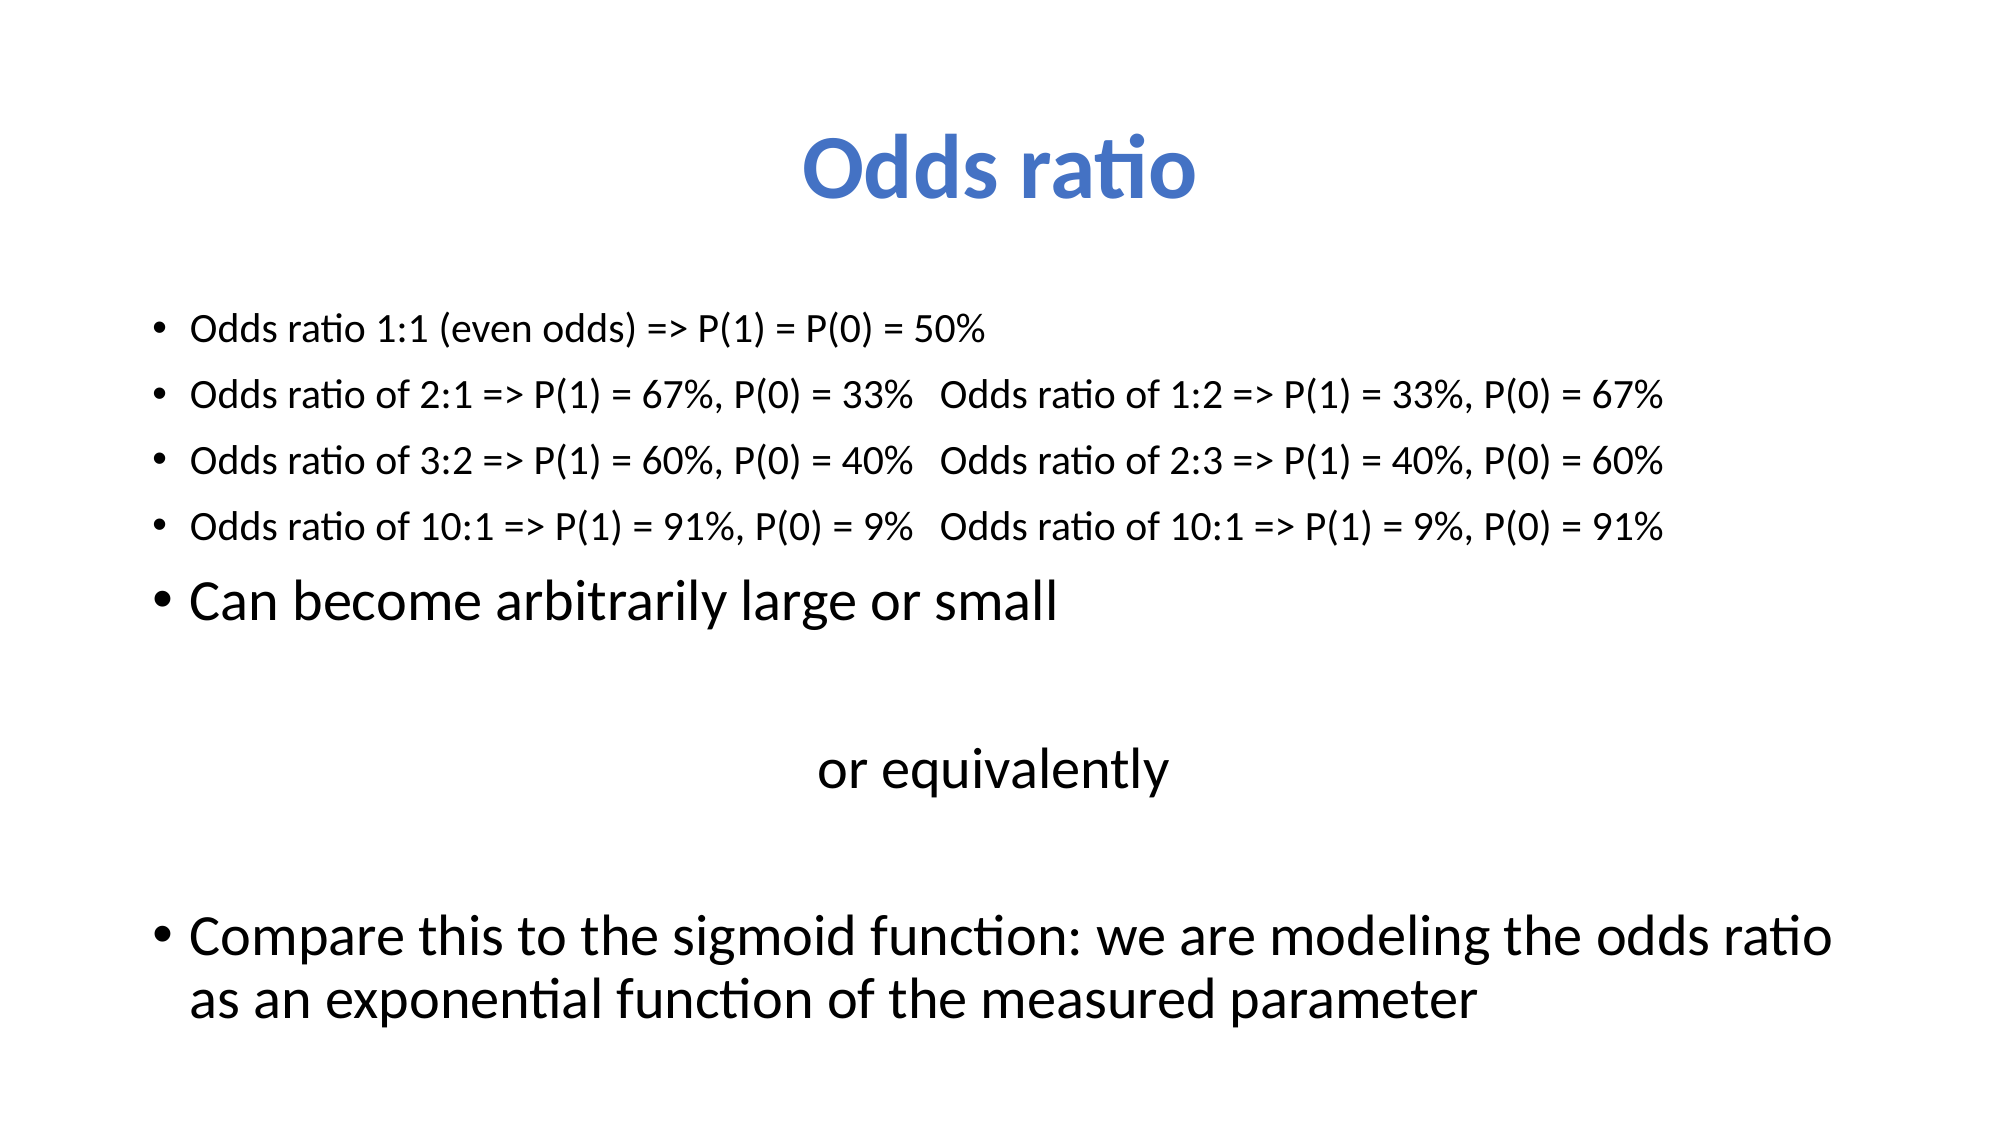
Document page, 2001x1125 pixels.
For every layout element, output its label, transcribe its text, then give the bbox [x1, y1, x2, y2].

title Odds ratio [137, 59, 1863, 278]
